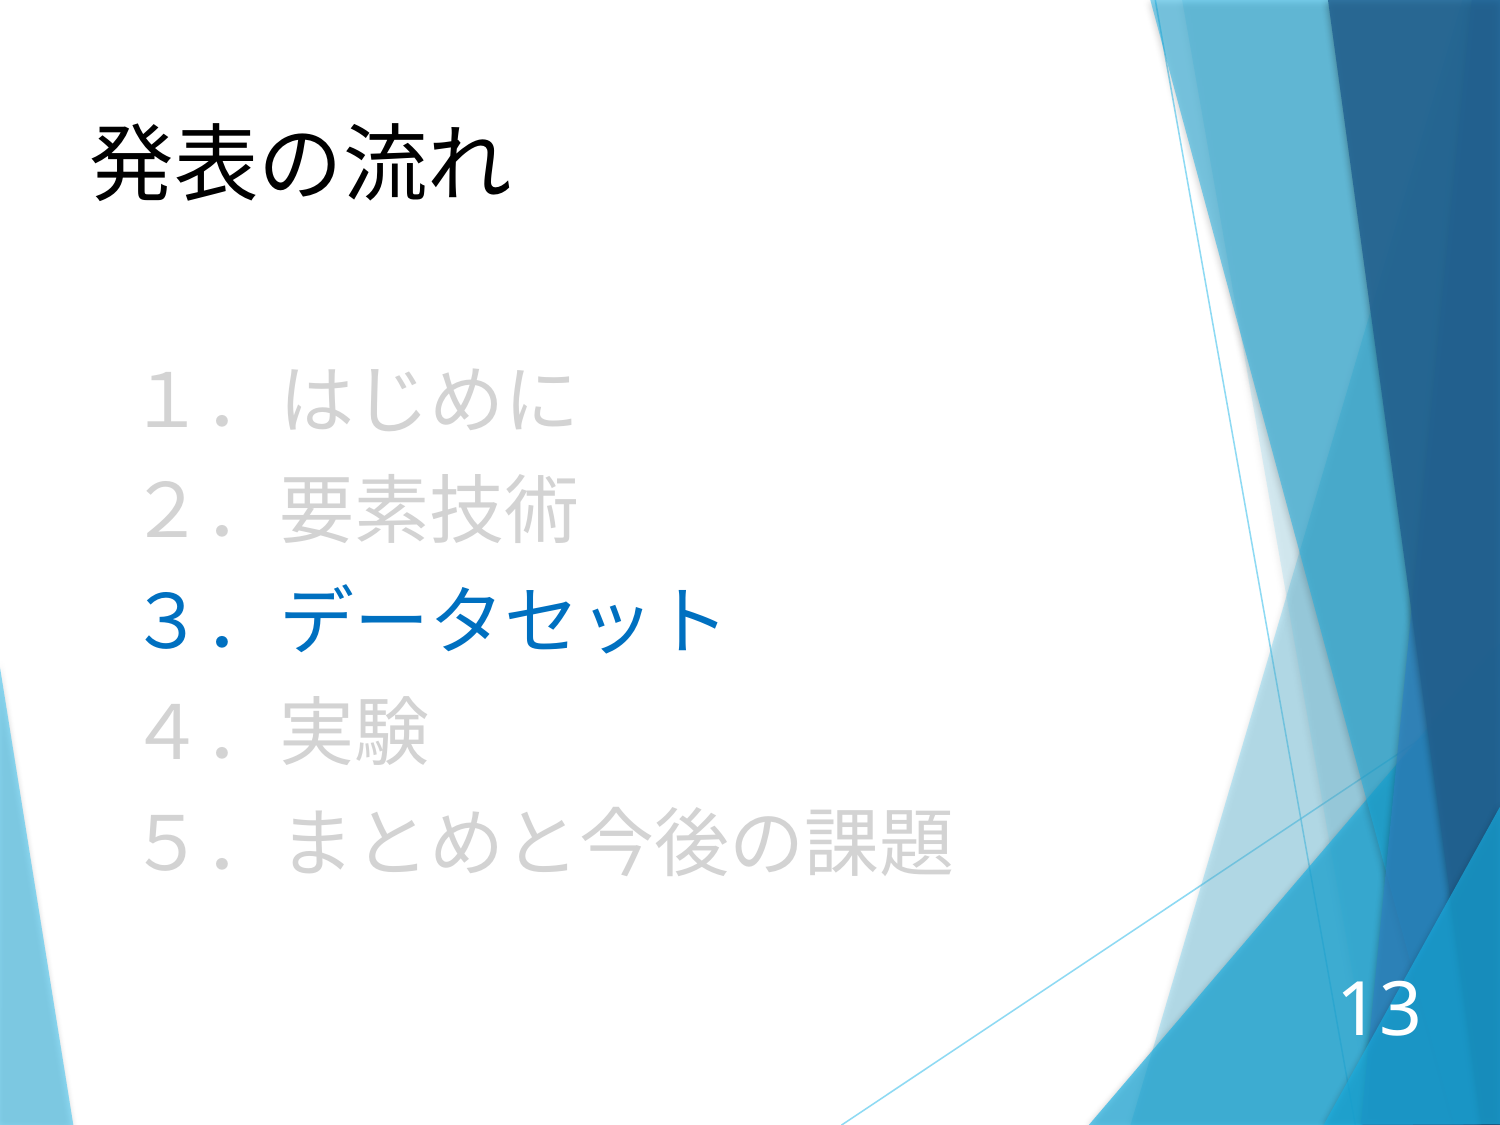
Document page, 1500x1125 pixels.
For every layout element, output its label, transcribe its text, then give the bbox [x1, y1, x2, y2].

text_box 発表の流れ [75, 103, 553, 219]
slide_number 13 [1311, 971, 1438, 1051]
text_box １．はじめに ２．要素技術 ３．データセット ４．実験 ５．まとめと今後の課題 [114, 344, 1235, 986]
